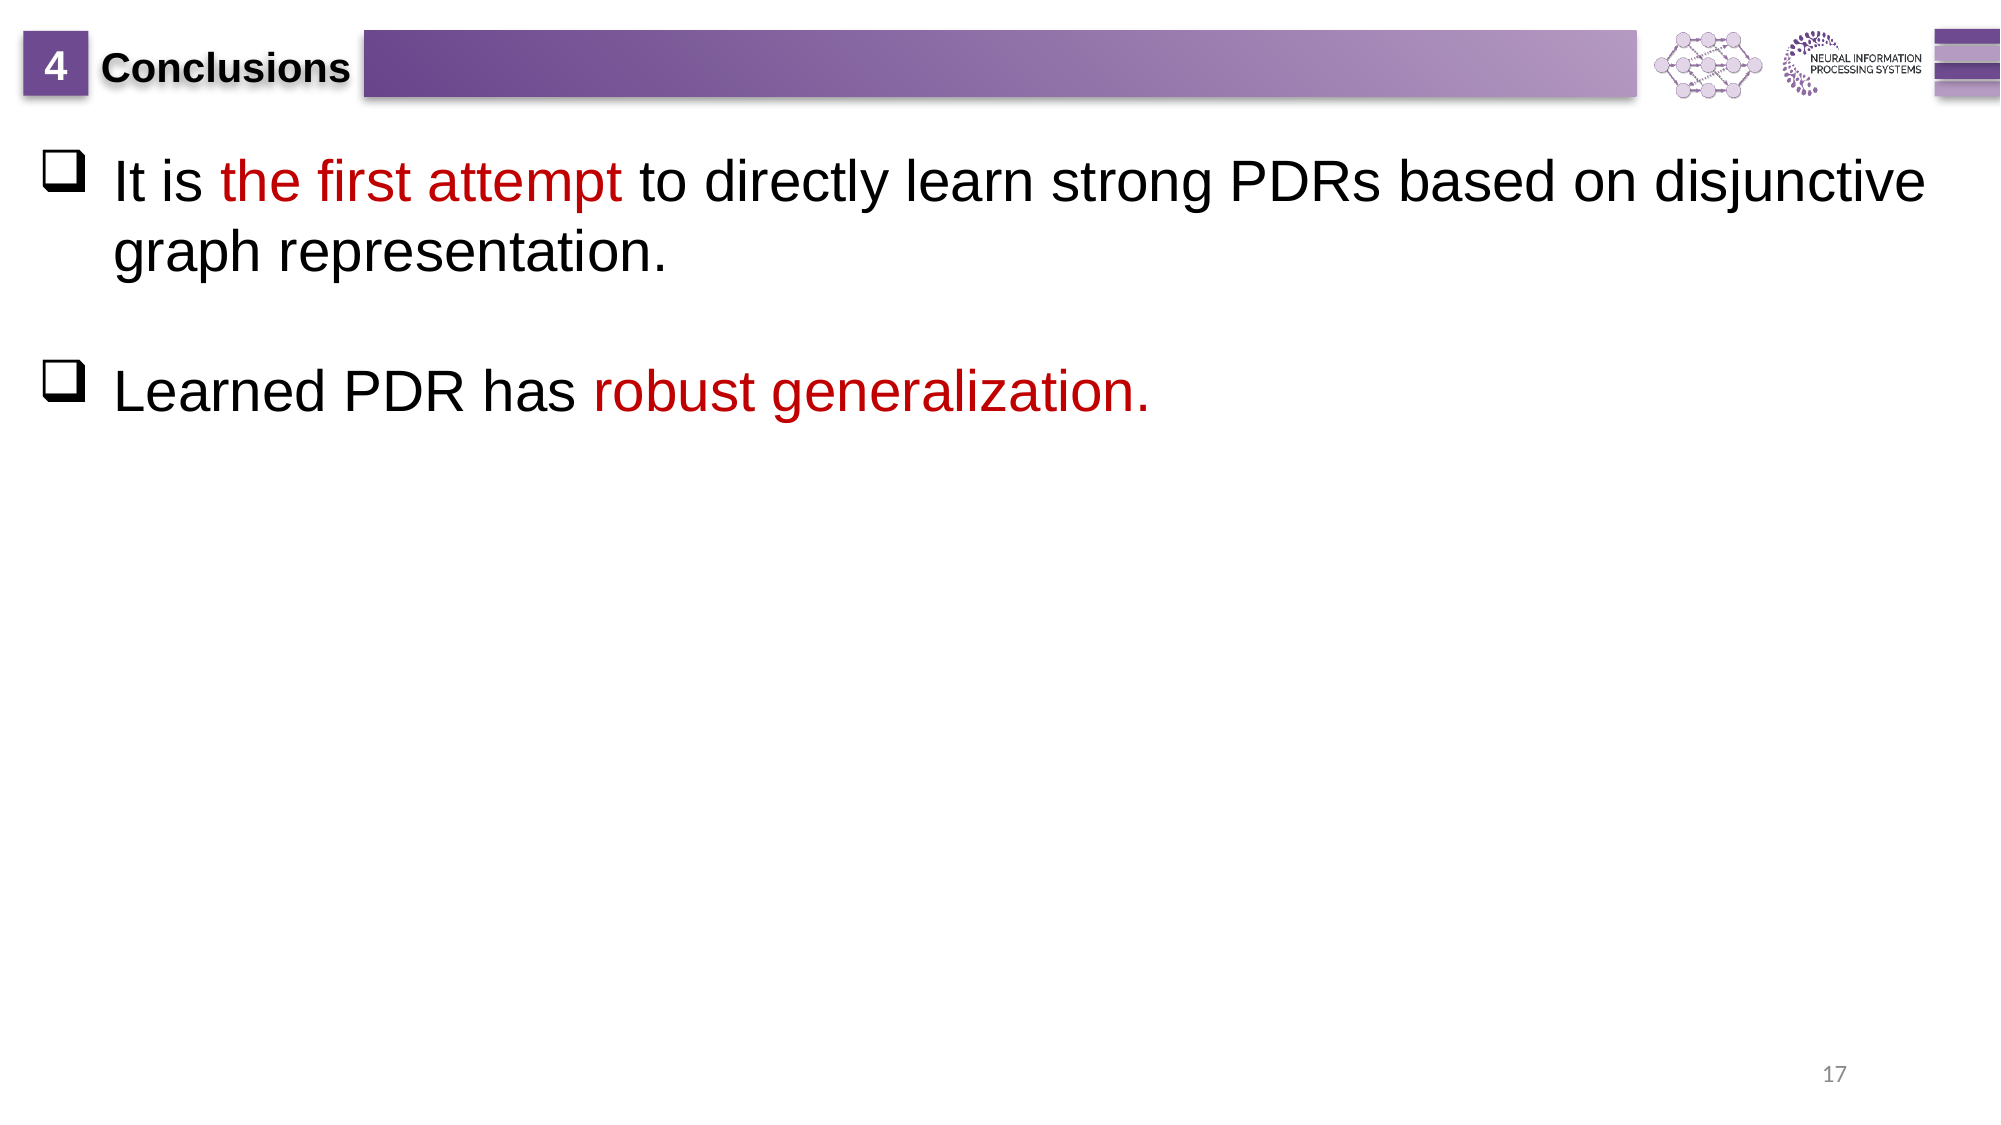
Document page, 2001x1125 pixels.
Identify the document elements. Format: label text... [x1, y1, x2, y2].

text_box [1934, 67, 2000, 79]
slide_number 17 [1412, 1042, 1863, 1103]
text_box [1934, 85, 2000, 97]
picture [1654, 32, 1763, 99]
text_box [364, 30, 1637, 97]
text_box 4 [23, 30, 89, 96]
text_box [1934, 45, 2000, 61]
picture [1780, 28, 1924, 99]
text_box [1934, 28, 2000, 44]
text_box It is the first attempt to directly learn strong PDRs based on disjunctive graph representation. Learned PDR has robust generalization. [23, 135, 1975, 571]
text_box Conclusions [86, 33, 367, 98]
